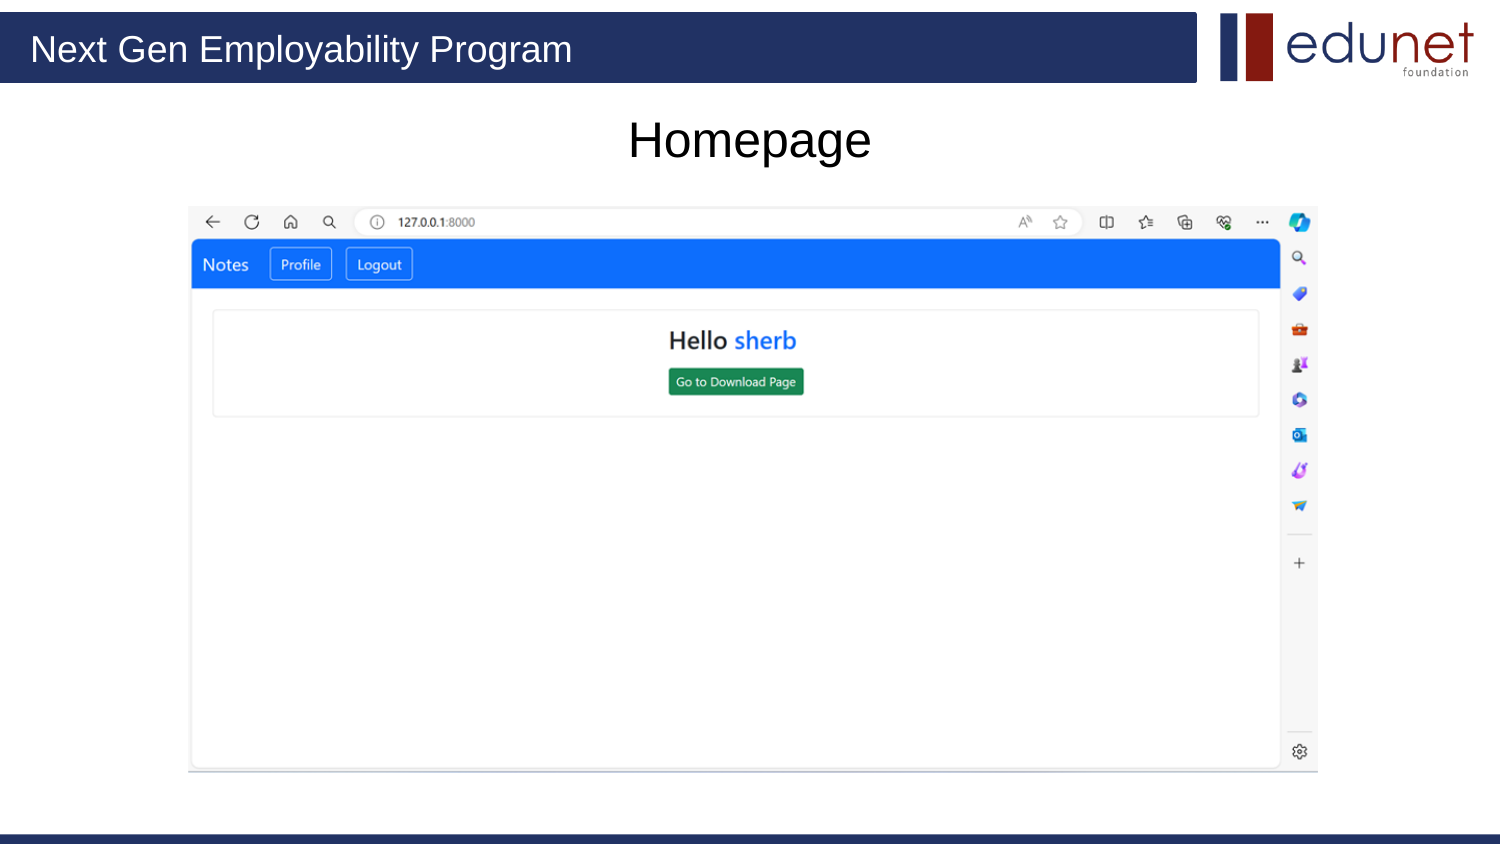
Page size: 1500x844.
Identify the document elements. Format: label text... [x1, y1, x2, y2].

picture [1279, 14, 1482, 83]
title Homepage [25, 100, 1475, 176]
picture [183, 206, 1319, 773]
